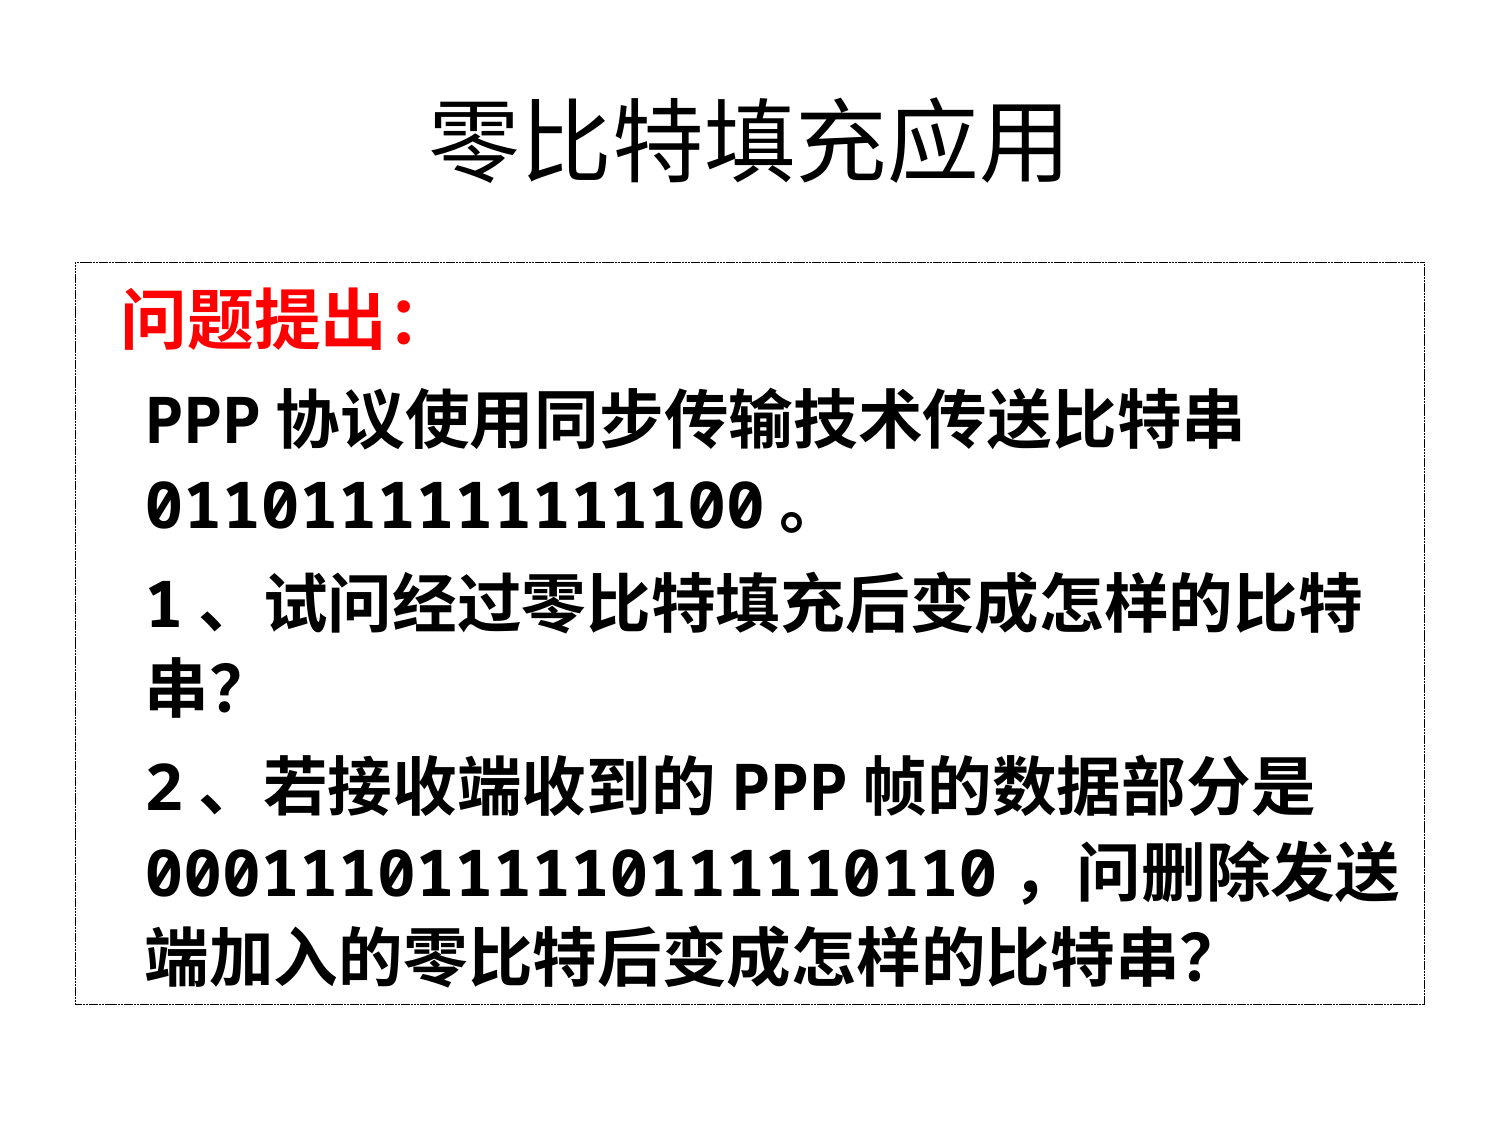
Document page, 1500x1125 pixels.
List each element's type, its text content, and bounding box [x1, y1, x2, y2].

list 问题提出： PPP协议使用同步传输技术传送比特串0110111111111100。 1、试问经过零比特填充后变成怎样的比特串？ 2、若接收端收到的PPP帧的数据部分是0001110111110111110110，问删除发送端加入的零比特后变成怎样的比特串？ [75, 262, 1425, 1005]
title 零比特填充应用 [75, 45, 1425, 233]
